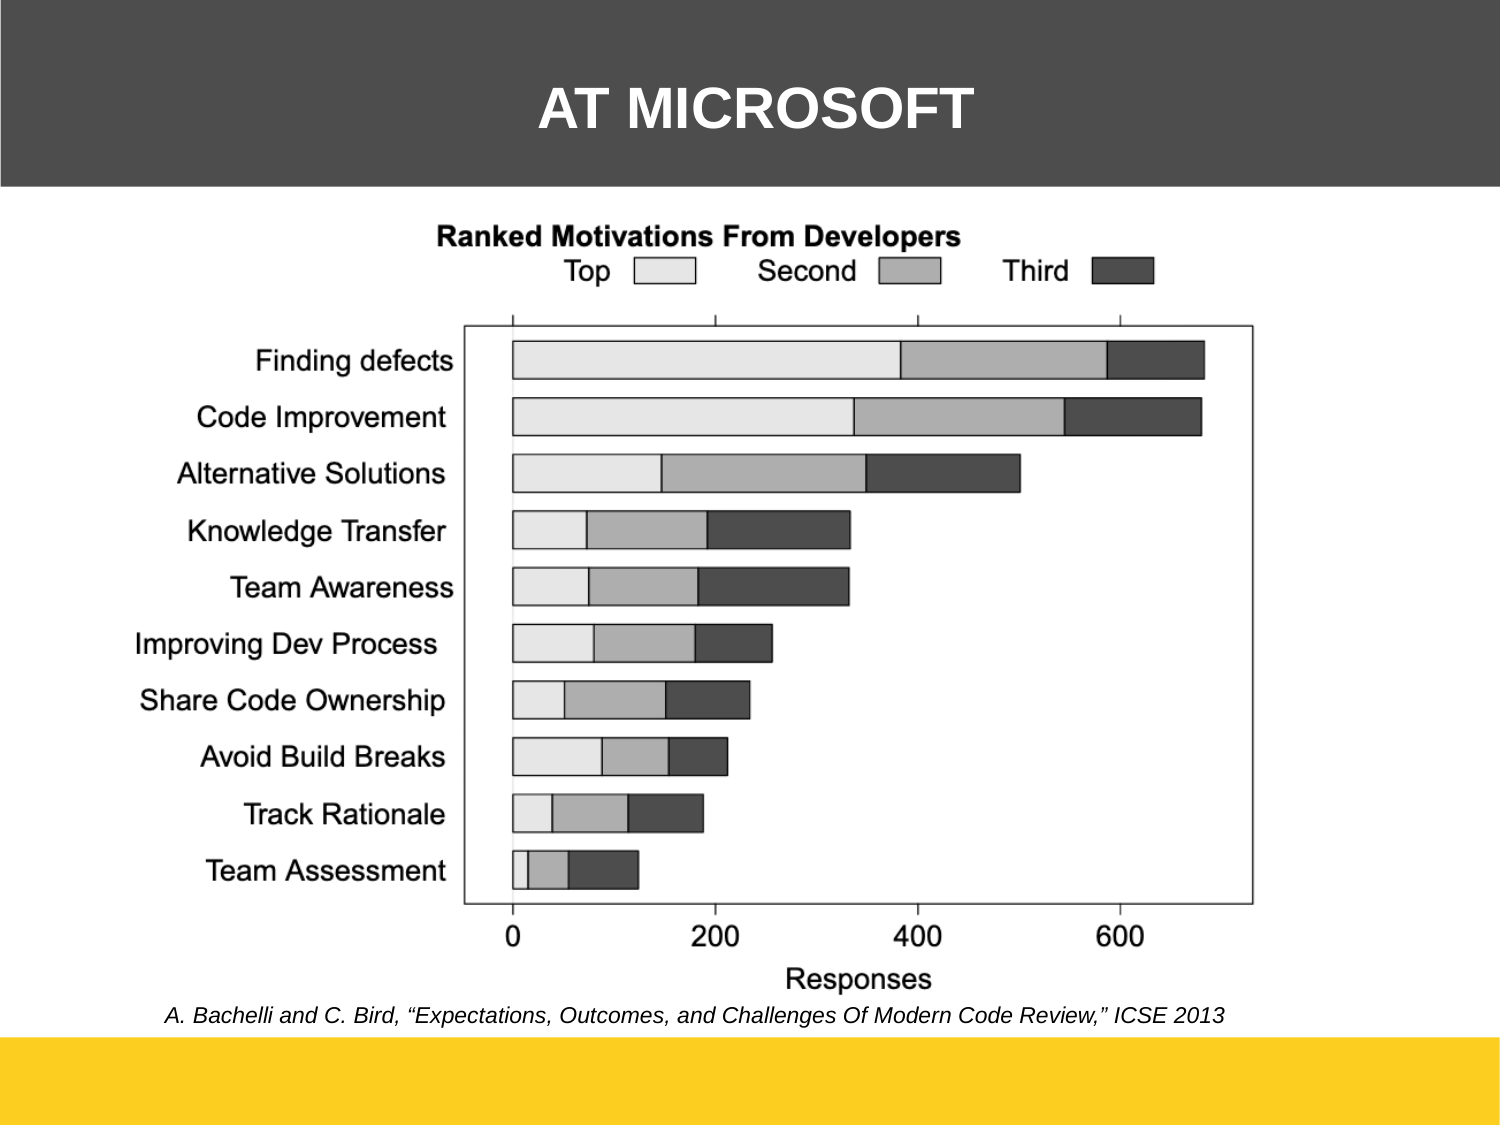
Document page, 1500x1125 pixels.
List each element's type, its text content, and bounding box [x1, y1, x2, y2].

text_box A. Bachelli and C. Bird, “Expectations, Outcomes, and Challenges Of Modern Code Review,” ICSE 2013 [149, 993, 1350, 1036]
picture [106, 189, 1276, 1004]
title At Microsoft [74, 23, 1438, 187]
